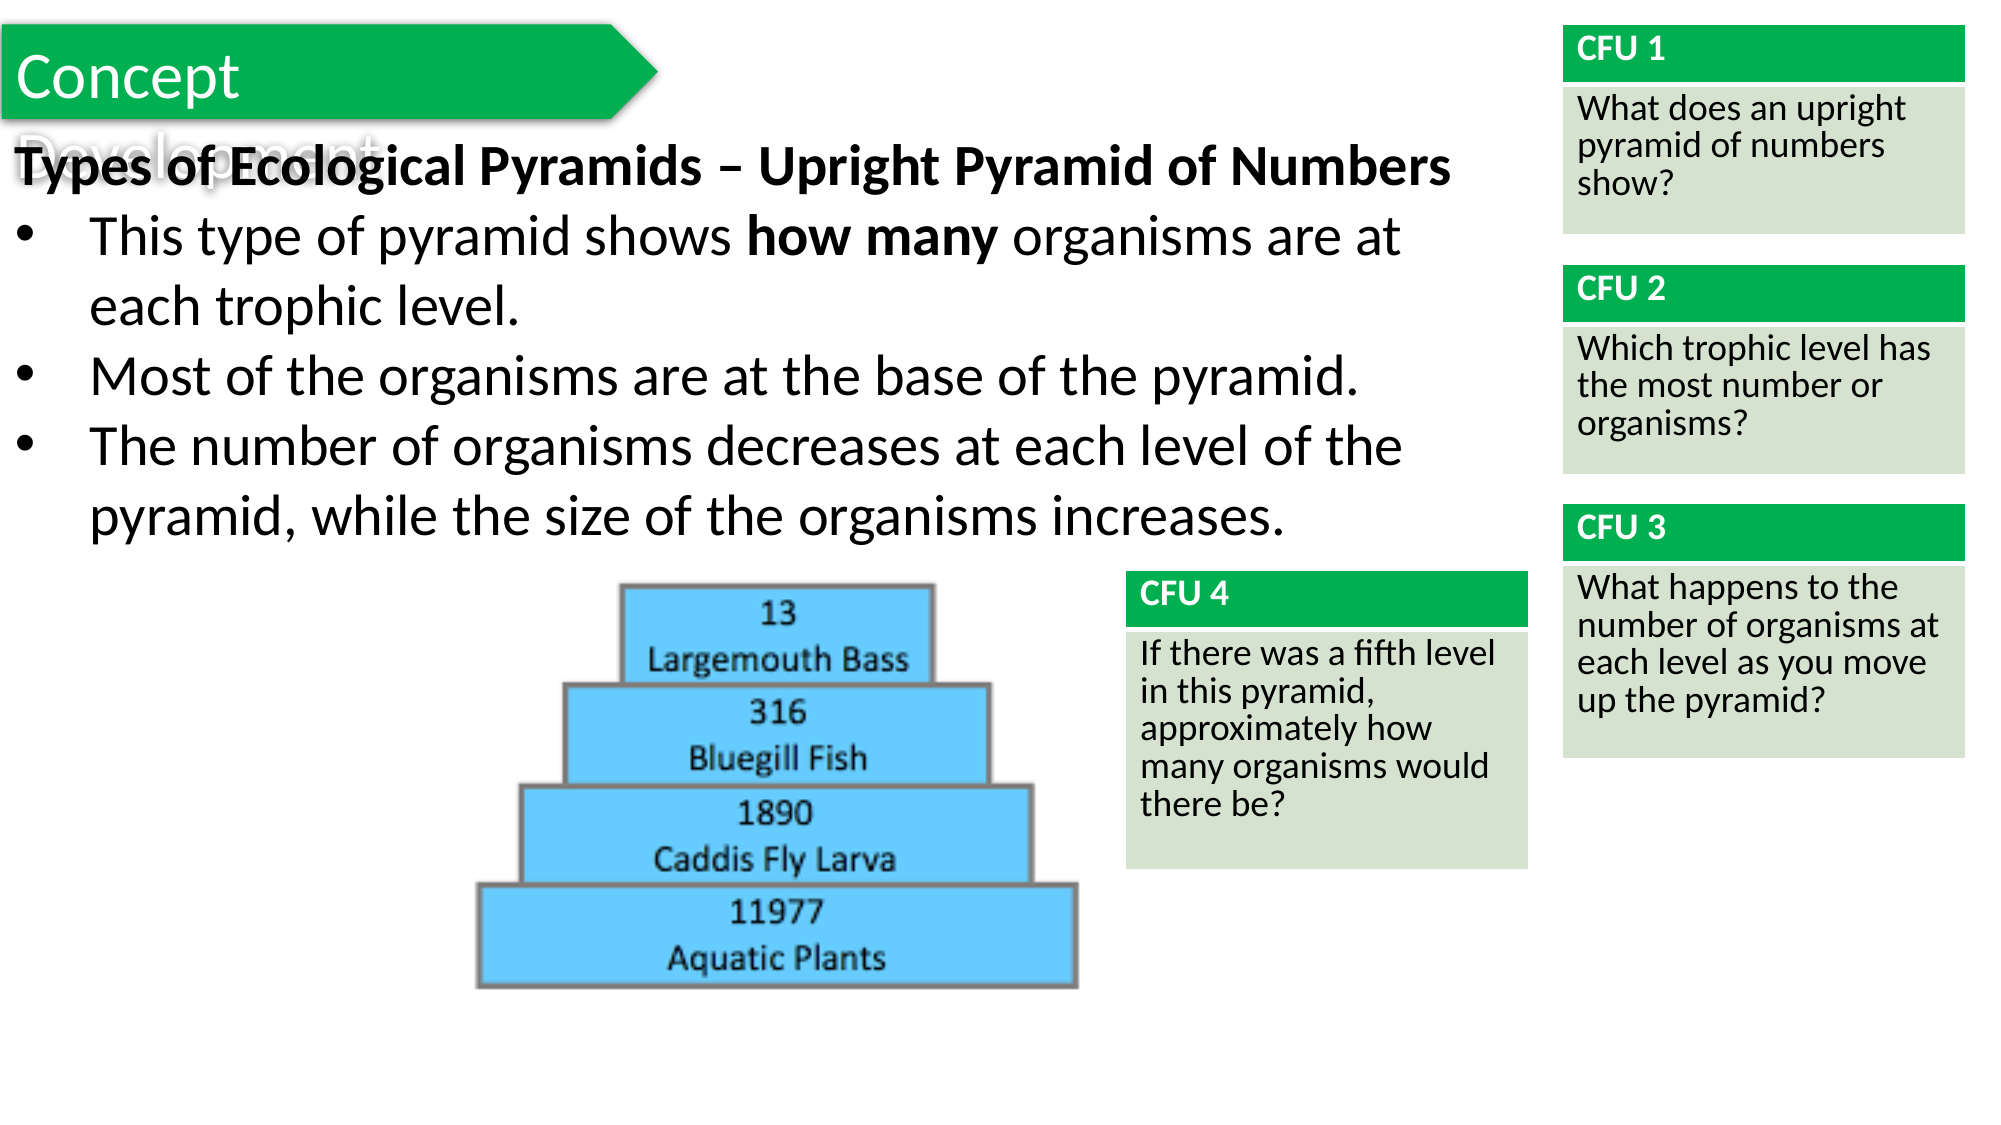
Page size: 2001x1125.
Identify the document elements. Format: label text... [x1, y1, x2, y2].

table_cell What does an upright pyramid of numbers show? [1563, 87, 1965, 234]
table_cell If there was a fifth level in this pyramid, approximately how many organisms would there be? [1126, 632, 1528, 869]
table_cell Which trophic level has the most number or organisms? [1563, 327, 1965, 474]
table_header CFU 3 [1563, 504, 1965, 561]
text_box Concept Development [1, 24, 658, 119]
table_header CFU 2 [1563, 265, 1965, 322]
text_box Types of Ecological Pyramids – Upright Pyramid of Numbers This type of pyramid shows how many organisms are at each trophic level. Most of the organisms are at the base of the pyramid. The number of organisms decreases at each level of the pyramid, while the size of the organisms increases. [0, 120, 1499, 555]
table_header CFU 4 [1126, 571, 1528, 627]
table_cell What happens to the number of organisms at each level as you move up the pyramid? [1563, 566, 1965, 758]
picture [470, 569, 1093, 1004]
table_header CFU 1 [1563, 25, 1965, 82]
